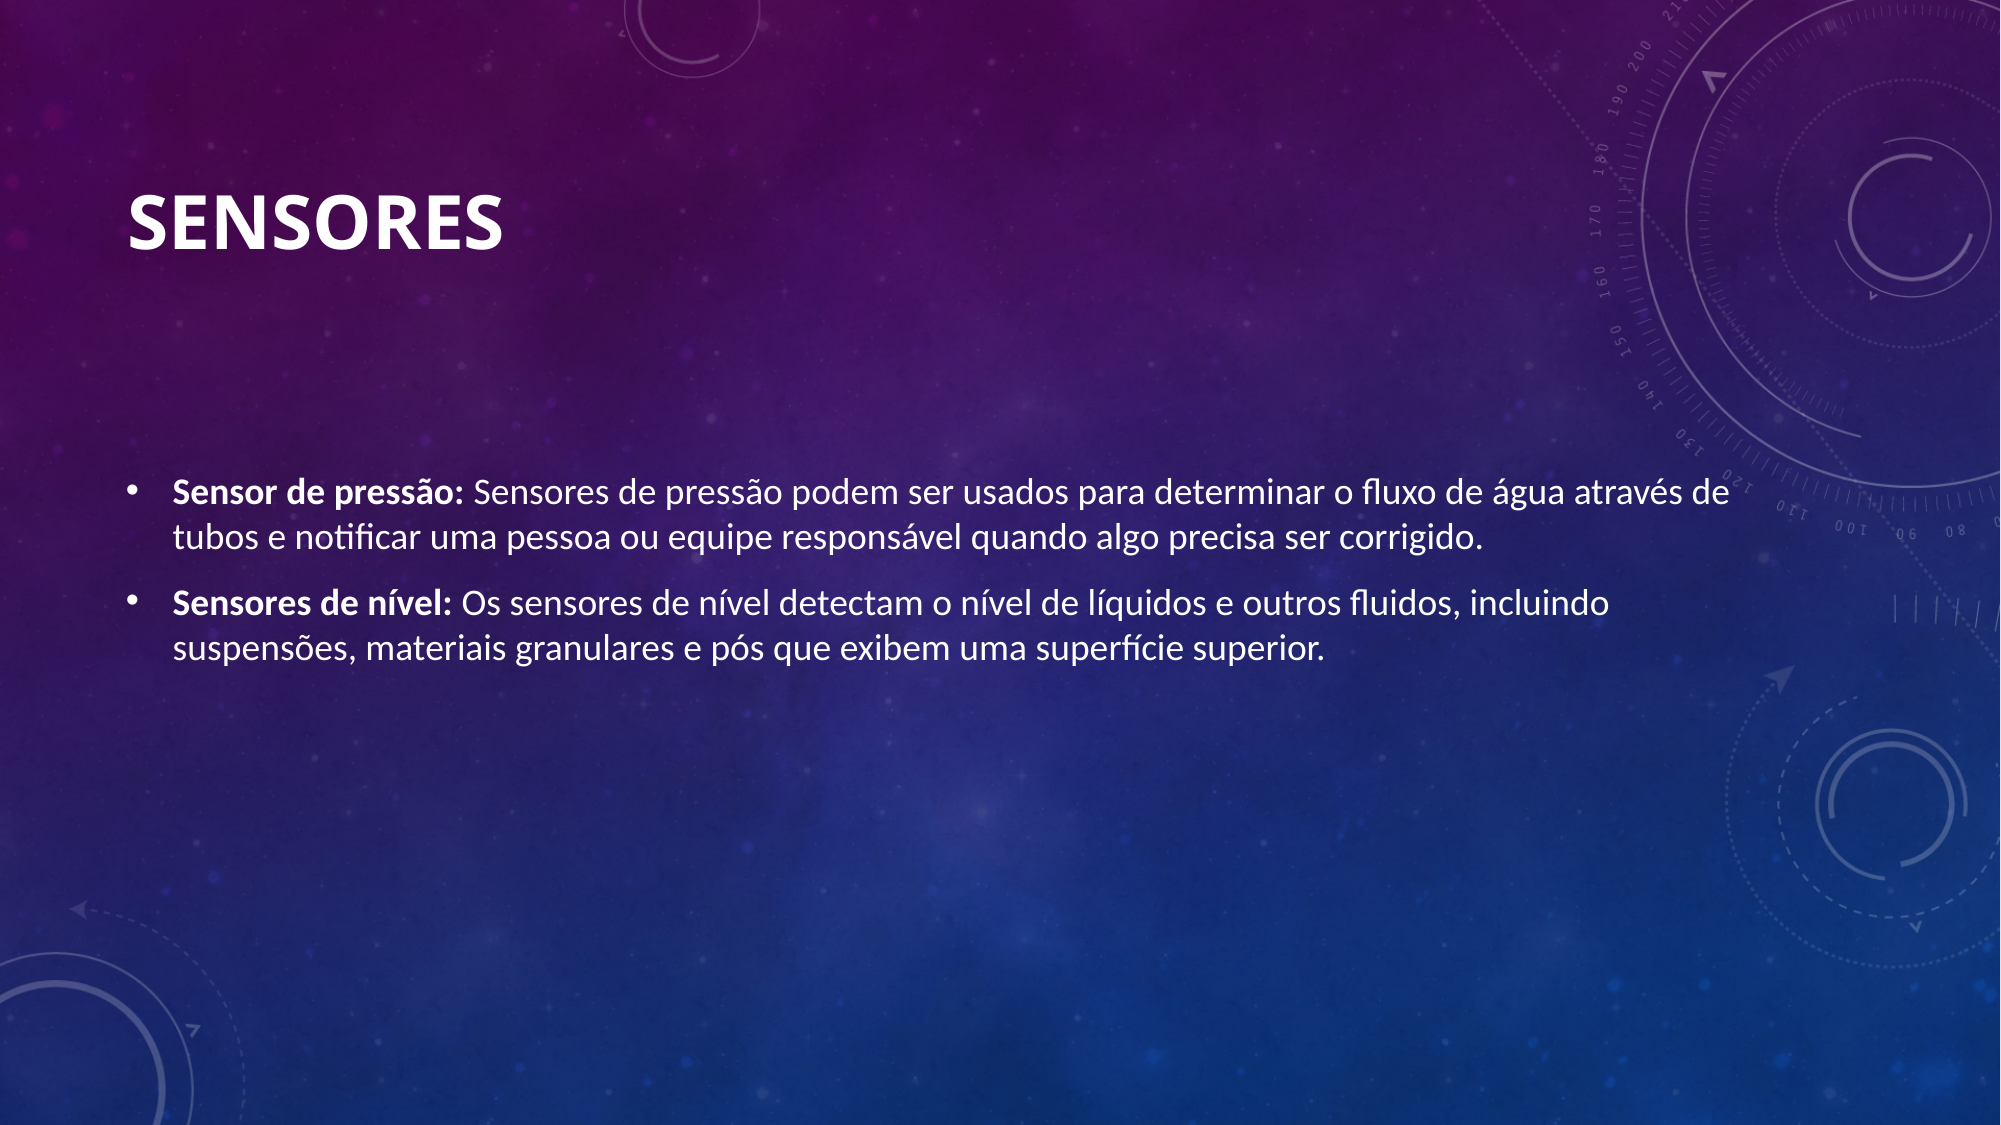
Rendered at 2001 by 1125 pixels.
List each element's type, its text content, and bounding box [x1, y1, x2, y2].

title Sensores [112, 99, 1775, 339]
picture [0, 0, 2001, 1125]
list Sensor de pressão: Sensores de pressão podem ser usados para determinar o fluxo de água através de tubos e notificar uma pessoa ou equipe responsável quando algo precisa ser corrigido. Sensores de nível: Os sensores de nível detectam o nível de líquidos e outros fluidos, incluindo suspensões, materiais granulares e pós que exibem uma superfície superior. [110, 300, 1773, 900]
